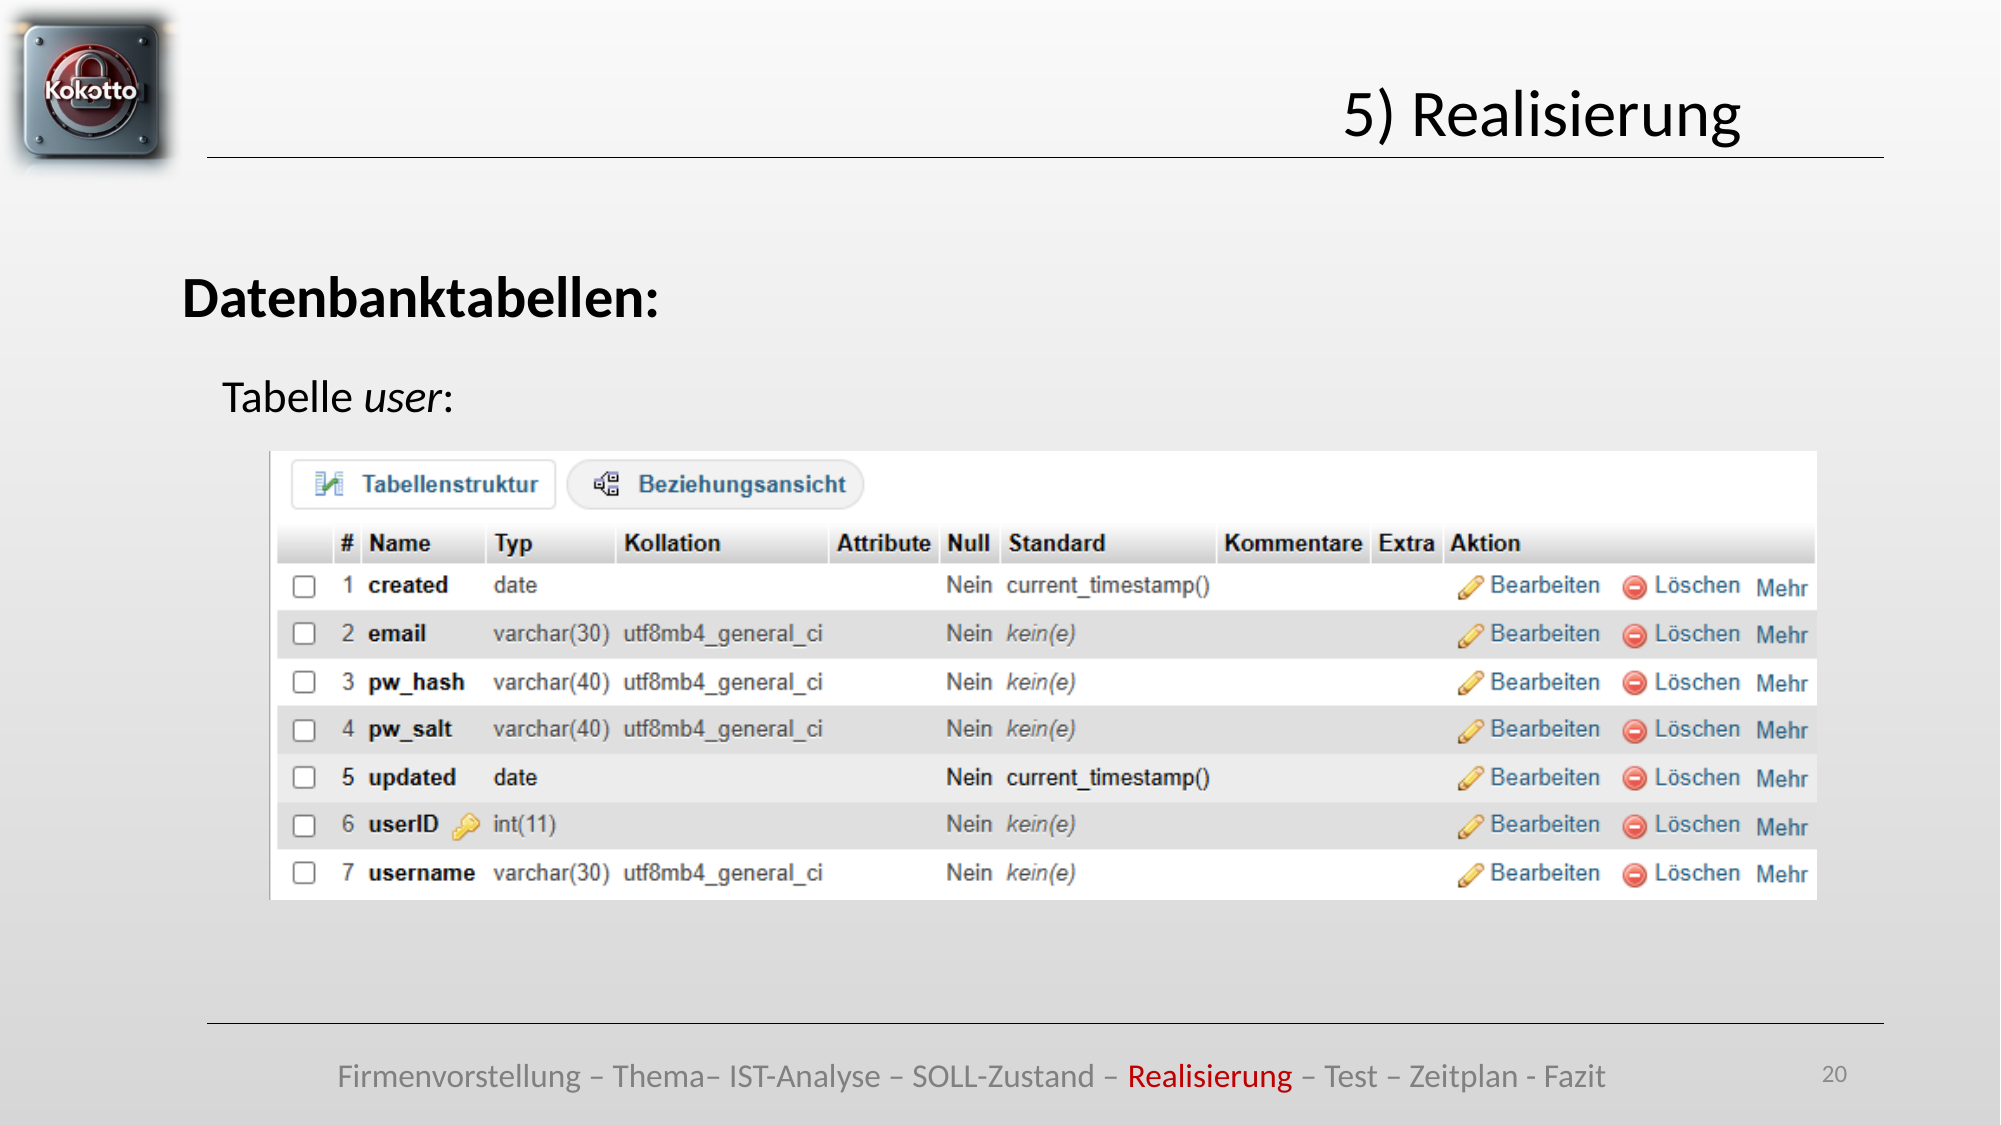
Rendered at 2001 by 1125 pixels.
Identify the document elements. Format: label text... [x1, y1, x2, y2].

picture [0, 0, 184, 184]
picture [269, 451, 1817, 900]
text_box Firmenvorstellung – Thema– IST-Analyse – SOLL-Zustand – Realisierung – Test – Zeitplan - Fazit [322, 1006, 1929, 1102]
text_box 5) Realisierung [1327, 62, 1952, 158]
text_box Datenbanktabellen: [167, 251, 880, 337]
text_box Tabelle user: [207, 359, 686, 430]
